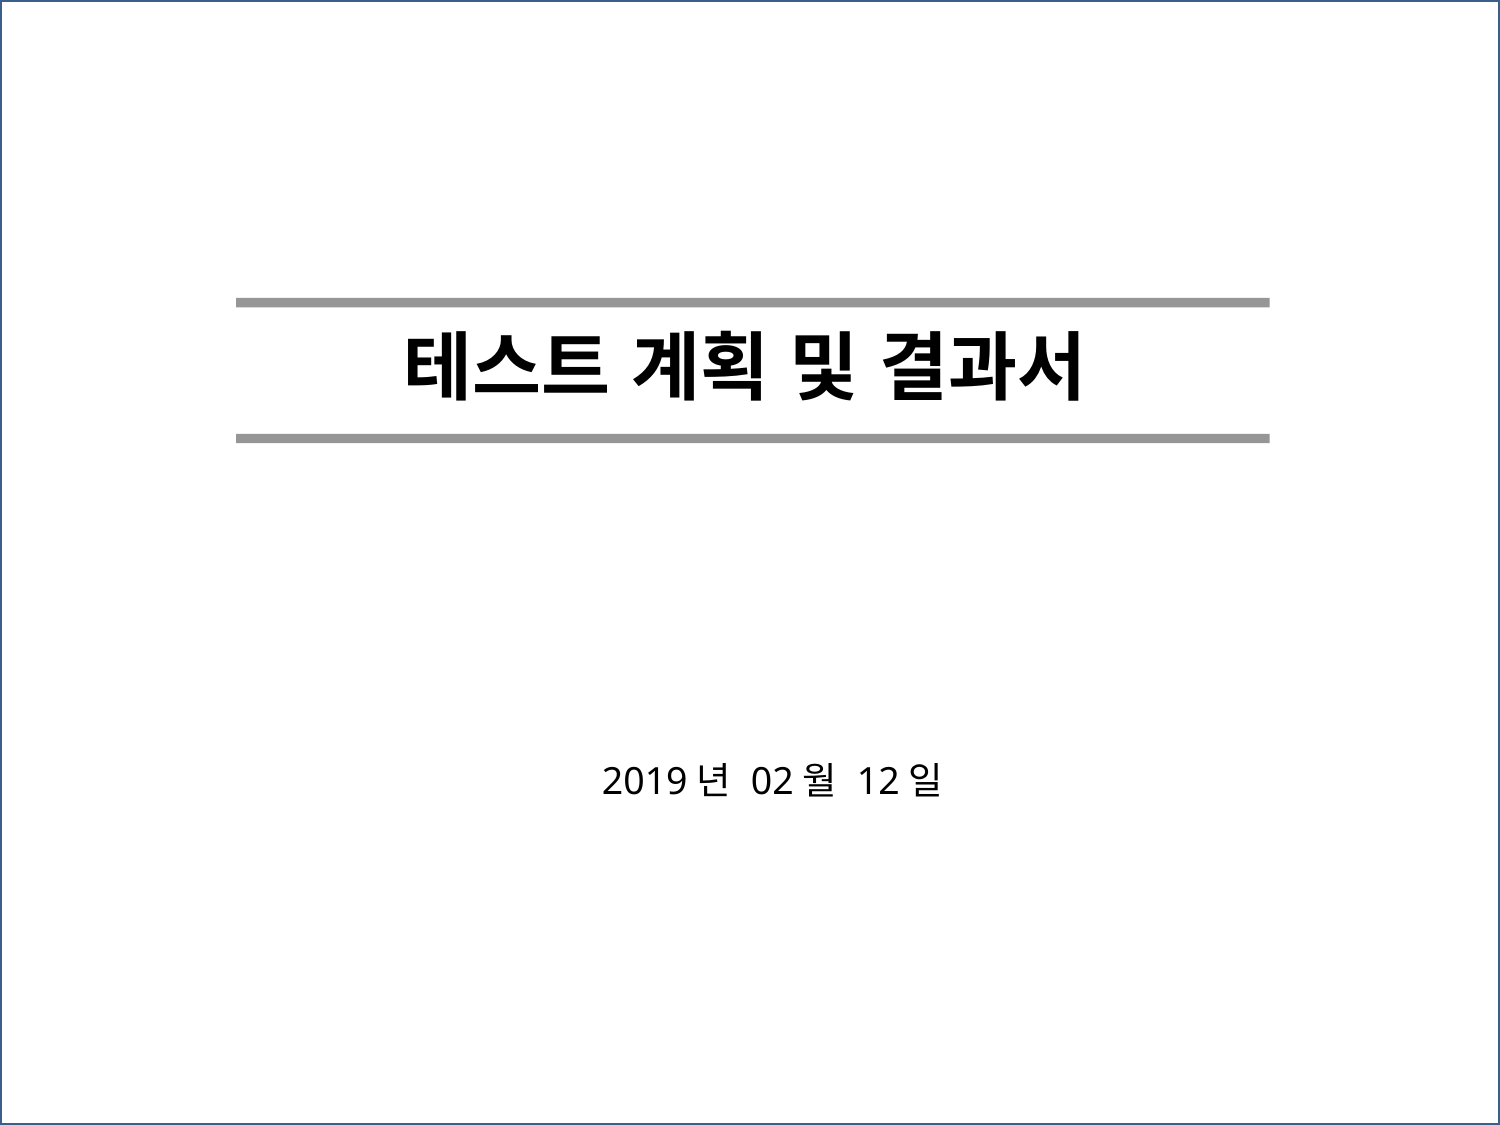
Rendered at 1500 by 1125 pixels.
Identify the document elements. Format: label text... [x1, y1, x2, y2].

text_box 2019년 02월 12일 [587, 749, 975, 810]
text_box [0, 0, 1500, 1125]
text_box 테스트 계획 및 결과서 [218, 320, 1294, 409]
